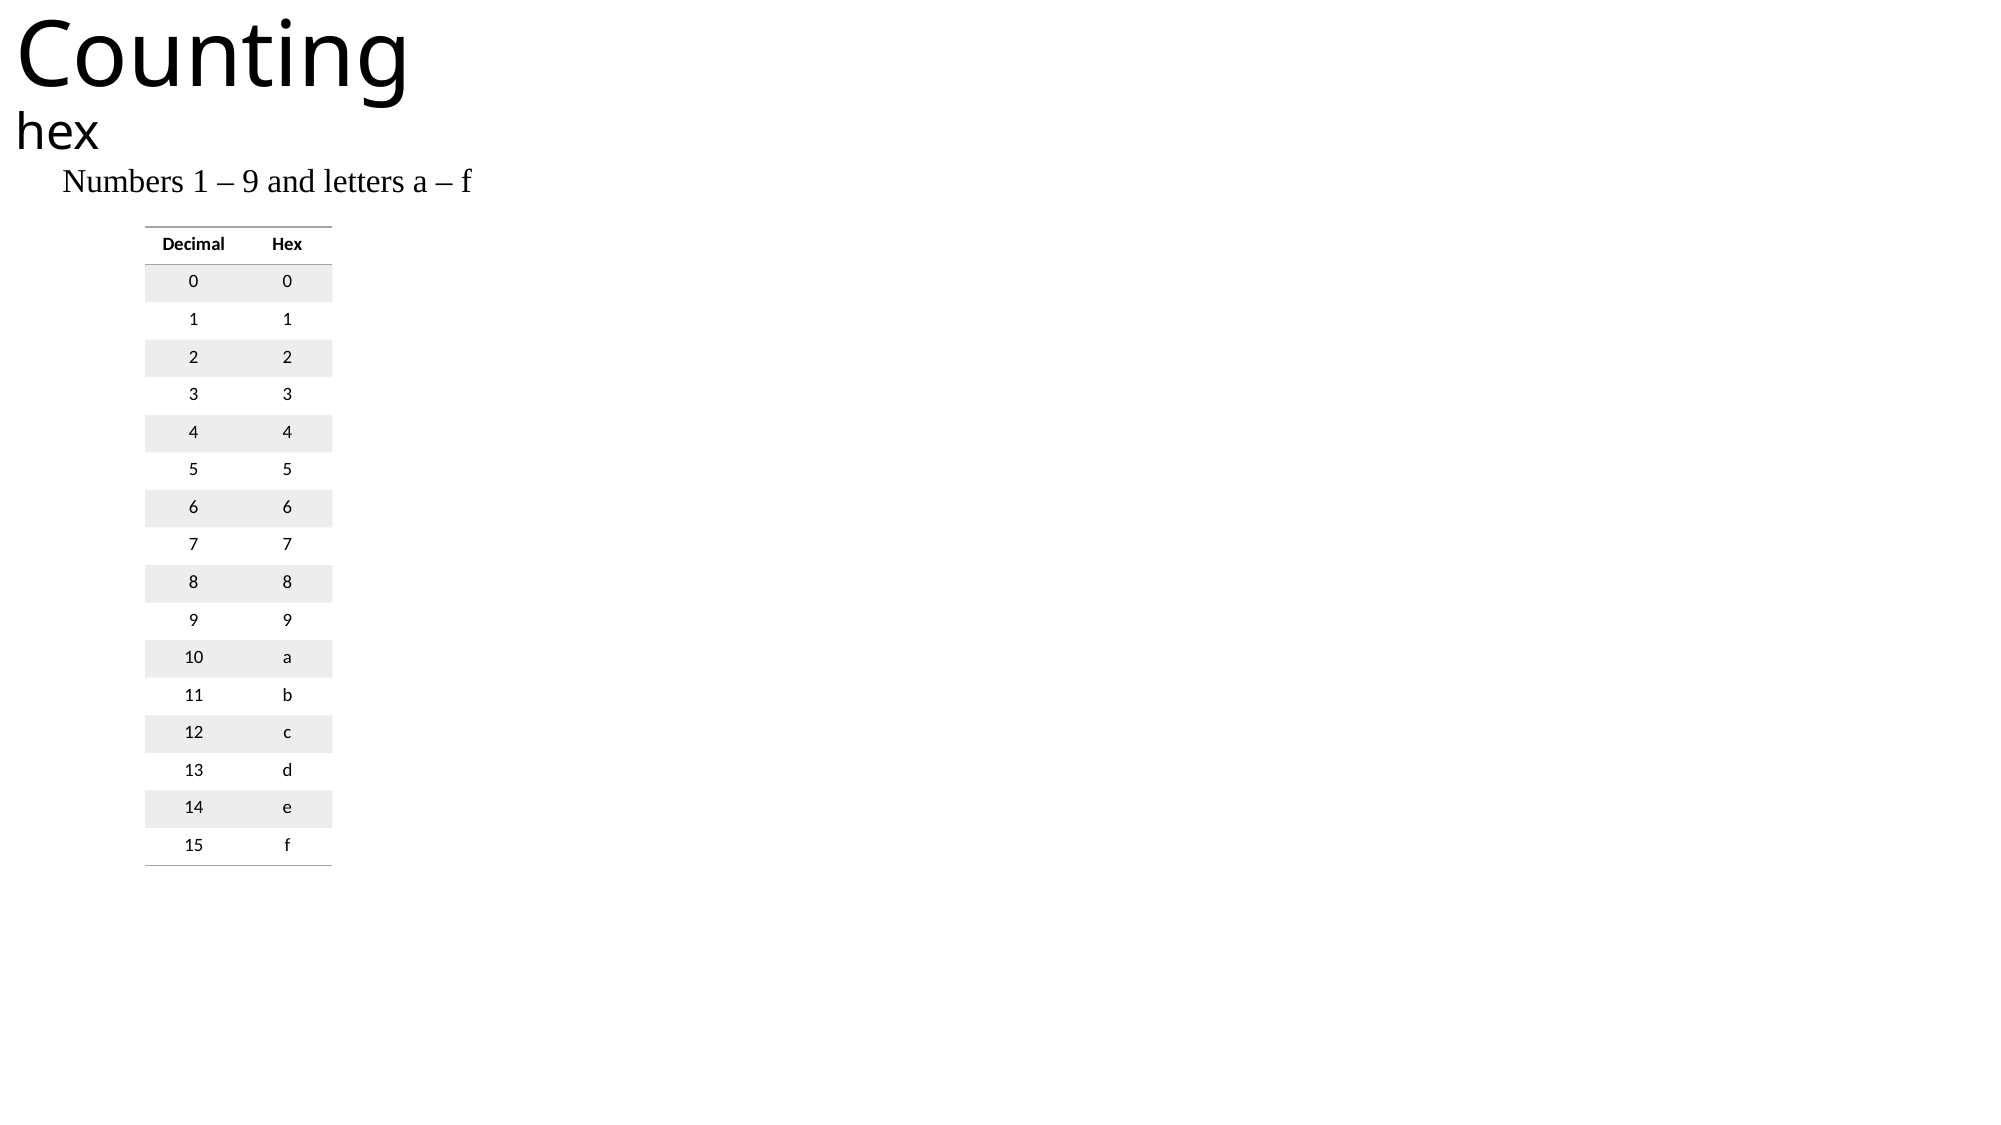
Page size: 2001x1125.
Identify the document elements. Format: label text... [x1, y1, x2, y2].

table_cell 6 [242, 490, 332, 527]
table_cell 10 [145, 640, 242, 678]
table_header Decimal [145, 228, 242, 264]
text_box Counting hex [0, 0, 2000, 193]
table_cell 15 [145, 828, 242, 865]
table_cell 0 [242, 265, 332, 302]
table_cell 8 [145, 565, 242, 603]
table_cell 4 [145, 415, 242, 452]
table_cell 2 [145, 340, 242, 377]
table_cell 5 [242, 452, 332, 490]
table_cell 3 [242, 377, 332, 415]
table_cell 6 [145, 490, 242, 527]
table_cell 3 [145, 377, 242, 415]
table_header Hex [242, 228, 332, 264]
table_cell 11 [145, 678, 242, 715]
table_cell 12 [145, 715, 242, 753]
table_cell a [242, 640, 332, 678]
table_cell 7 [145, 527, 242, 565]
table_cell f [242, 828, 332, 865]
table_cell 0 [145, 265, 242, 302]
table_cell 14 [145, 790, 242, 828]
table_cell e [242, 790, 332, 828]
table_cell 9 [242, 603, 332, 640]
table_cell 5 [145, 452, 242, 490]
table_cell 13 [145, 753, 242, 790]
table_cell b [242, 678, 332, 715]
table_cell d [242, 753, 332, 790]
table_cell 9 [145, 603, 242, 640]
table_cell 8 [242, 565, 332, 603]
table_cell 2 [242, 340, 332, 377]
text_box Numbers 1 – 9 and letters a – f Every 4 binary digits make one hexadecimal digit E.g. [47, 193, 1967, 407]
table_cell 1 [145, 302, 242, 340]
table_cell 7 [242, 527, 332, 565]
table_cell 1 [242, 302, 332, 340]
table_cell c [242, 715, 332, 753]
table_cell 4 [242, 415, 332, 452]
